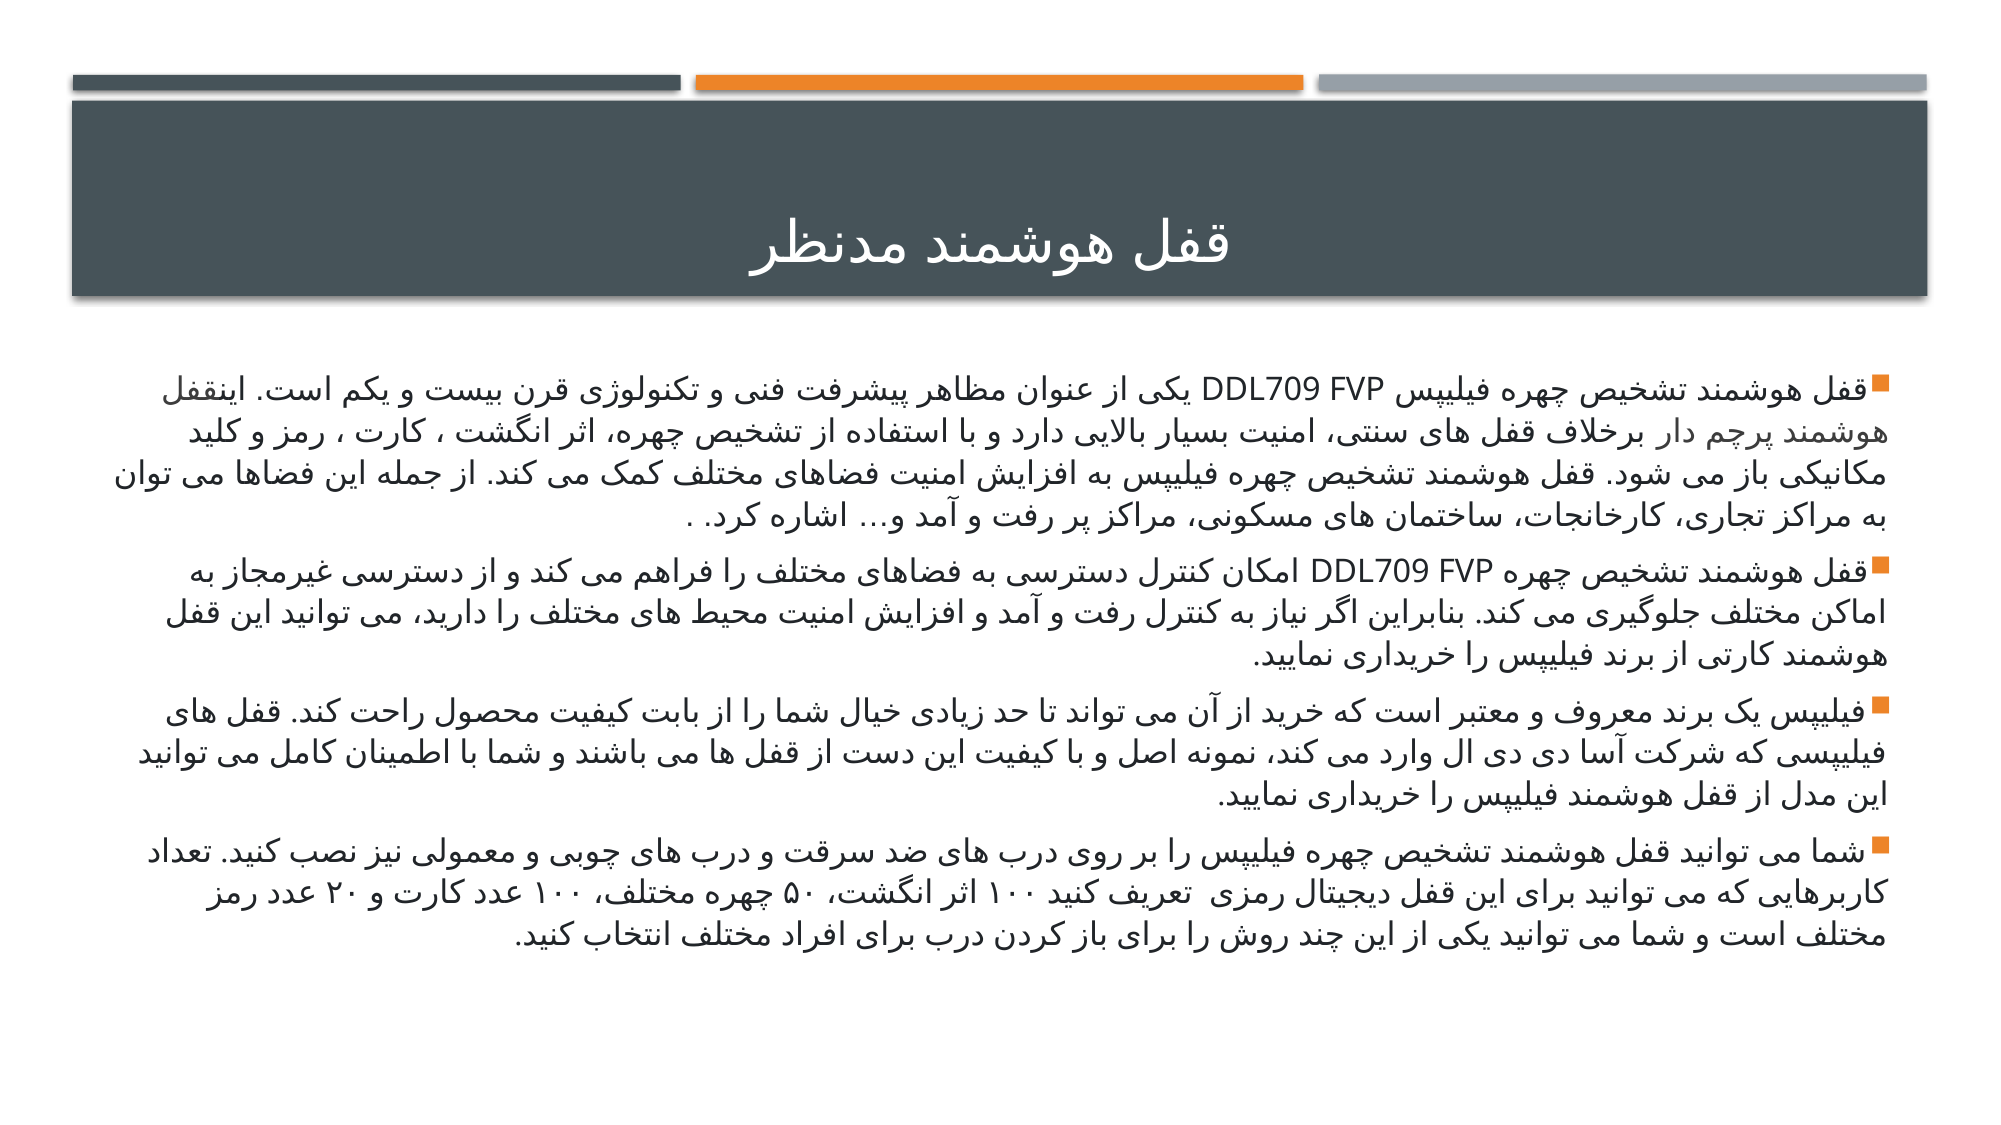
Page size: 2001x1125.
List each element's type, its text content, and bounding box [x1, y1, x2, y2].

list قفل هوشمند تشخیص چهره فیلیپس DDL709 FVP یکی از عنوان مظاهر پیشرفت‌ فنی و تکنولوژی قرن بیست و یکم است. اینقفل هوشمند پرچم دار برخلاف قفل های سنتی، امنیت بسیار بالایی دارد و با استفاده از تشخیص چهره، اثر انگشت ، کارت ، رمز و کلید مکانیکی باز می شود. قفل هوشمند تشخیص چهره فیلیپس به افزایش امنیت فضاهای مختلف کمک می‌ کند. از جمله این فضاها می توان به مراکز تجاری، کارخانجات، ساختمان ‌های مسکونی، مراکز پر رفت و آمد و… اشاره کرد. . قفل هوشمند تشخیص چهره DDL709 FVP امکان کنترل دسترسی به فضاهای مختلف را فراهم می کند و از دسترسی غیرمجاز به اماکن مختلف جلوگیری می کند. بنابراین اگر نیاز به کنترل رفت و آمد و افزایش امنیت محیط های مختلف را دارید، می توانید این قفل هوشمند کارتی از برند فیلیپس را خریداری نمایید. فیلیپس یک برند معروف و معتبر است که خرید از آن می تواند تا حد زیادی خیال شما را از بابت کیفیت محصول راحت کند. قفل های فیلیپسی که شرکت آسا دی دی ال وارد می کند، نمونه اصل و با کیفیت این دست از قفل ها می باشند و شما با اطمینان کامل می توانید این مدل از قفل هوشمند فیلیپس را خریداری نمایید. شما می توانید قفل هوشمند تشخیص چهره فیلیپس را بر روی درب های ضد سرقت و درب های چوبی و معمولی نیز نصب کنید. تعداد کاربرهایی که می توانید برای این قفل دیجیتال رمزی تعریف کنید ۱۰۰ اثر انگشت، ۵۰ چهره مختلف، ۱۰۰ عدد کارت و ۲۰ عدد رمز مختلف است و شما می توانید یکی از این چند روش را برای باز کردن درب برای افراد مختلف انتخاب کنید. [95, 357, 1905, 962]
title قفل هوشمند مدنظر [95, 115, 1905, 282]
